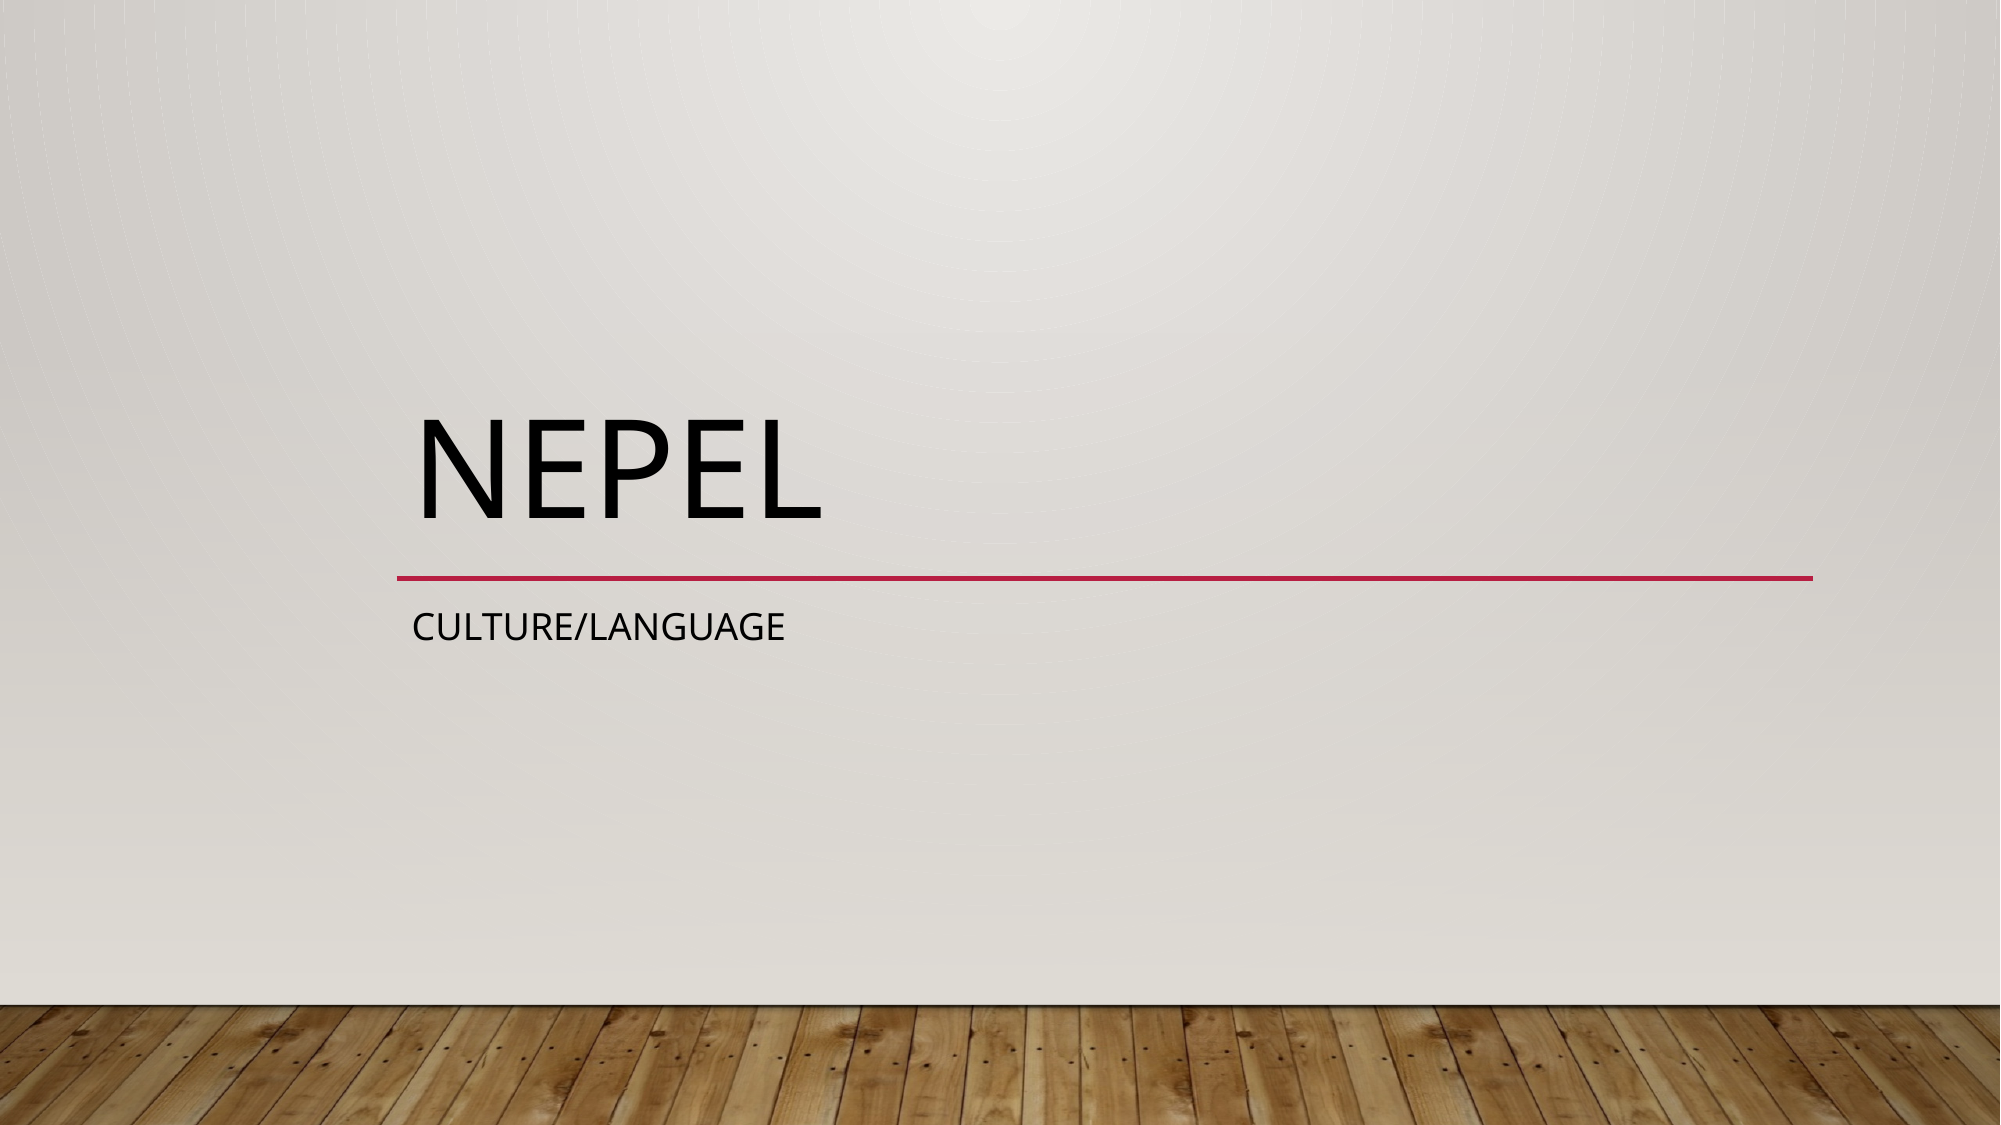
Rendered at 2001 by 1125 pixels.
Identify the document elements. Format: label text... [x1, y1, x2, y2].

title Nepel [396, 131, 1814, 549]
picture [0, 1005, 2000, 1125]
subtitle Culture/Language [396, 579, 1814, 740]
